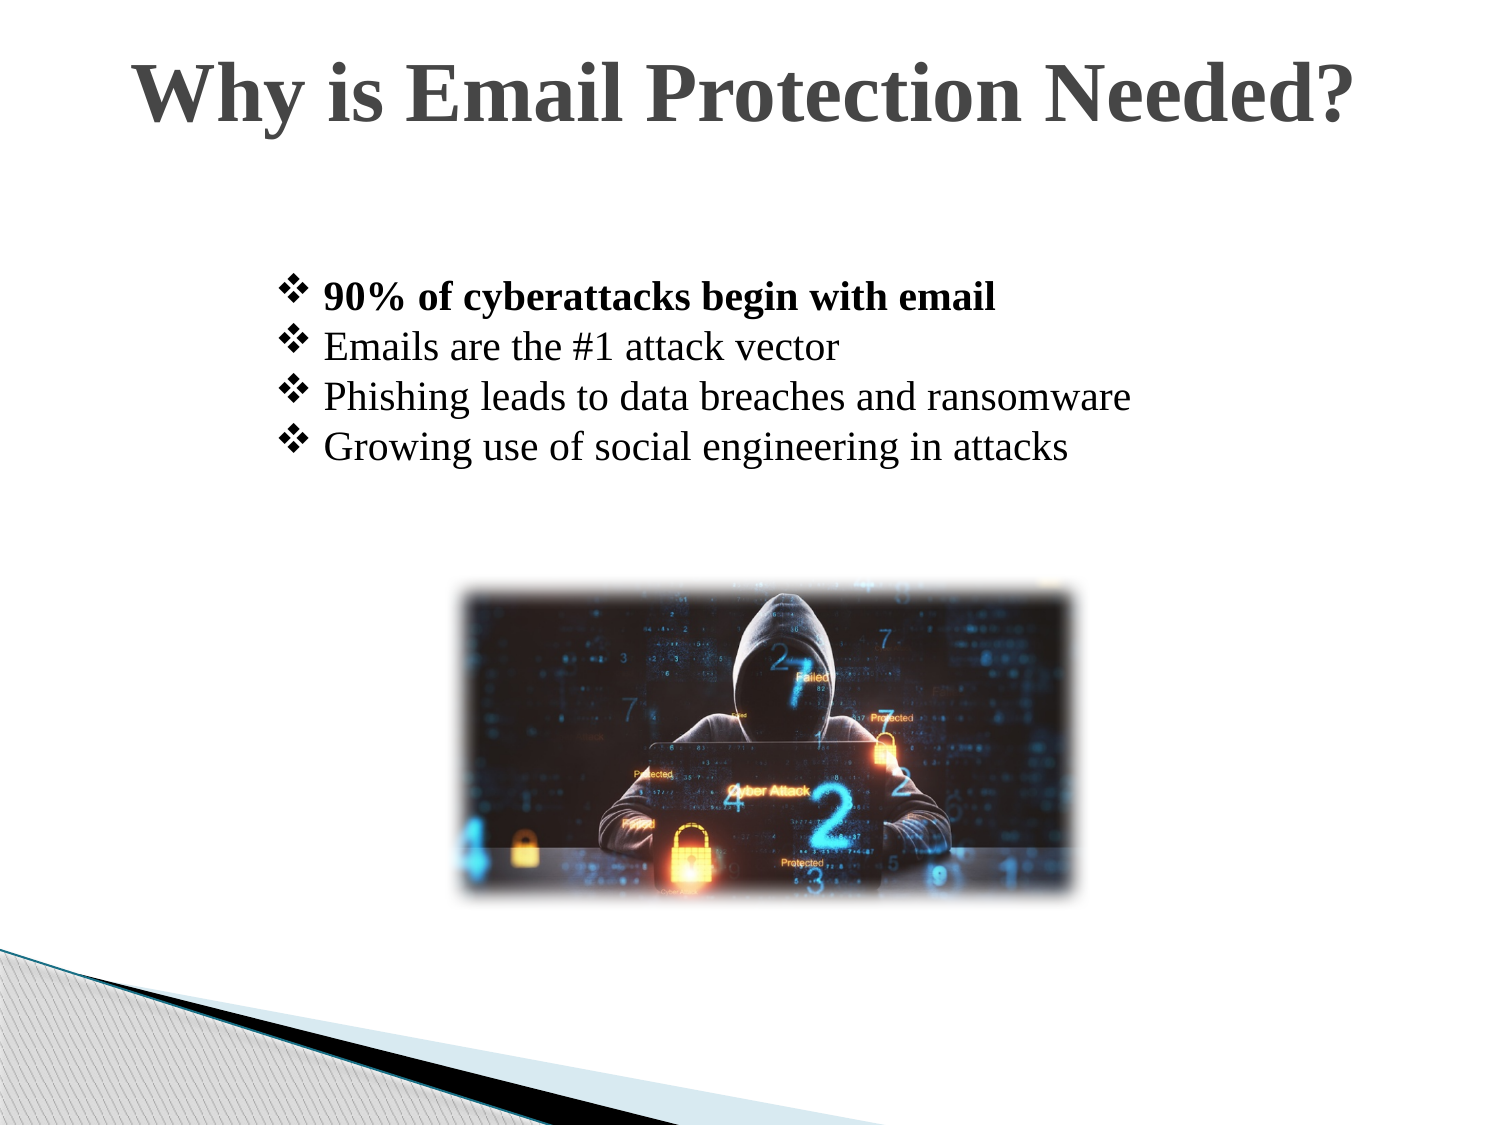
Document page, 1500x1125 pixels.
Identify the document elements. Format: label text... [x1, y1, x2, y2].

text_box 90% of cyberattacks begin with email Emails are the #1 attack vector Phishing leads to data breaches and ransomware Growing use of social engineering in attacks [260, 261, 1315, 527]
title Why is Email Protection Needed? [70, 0, 1421, 174]
picture [445, 573, 1091, 912]
